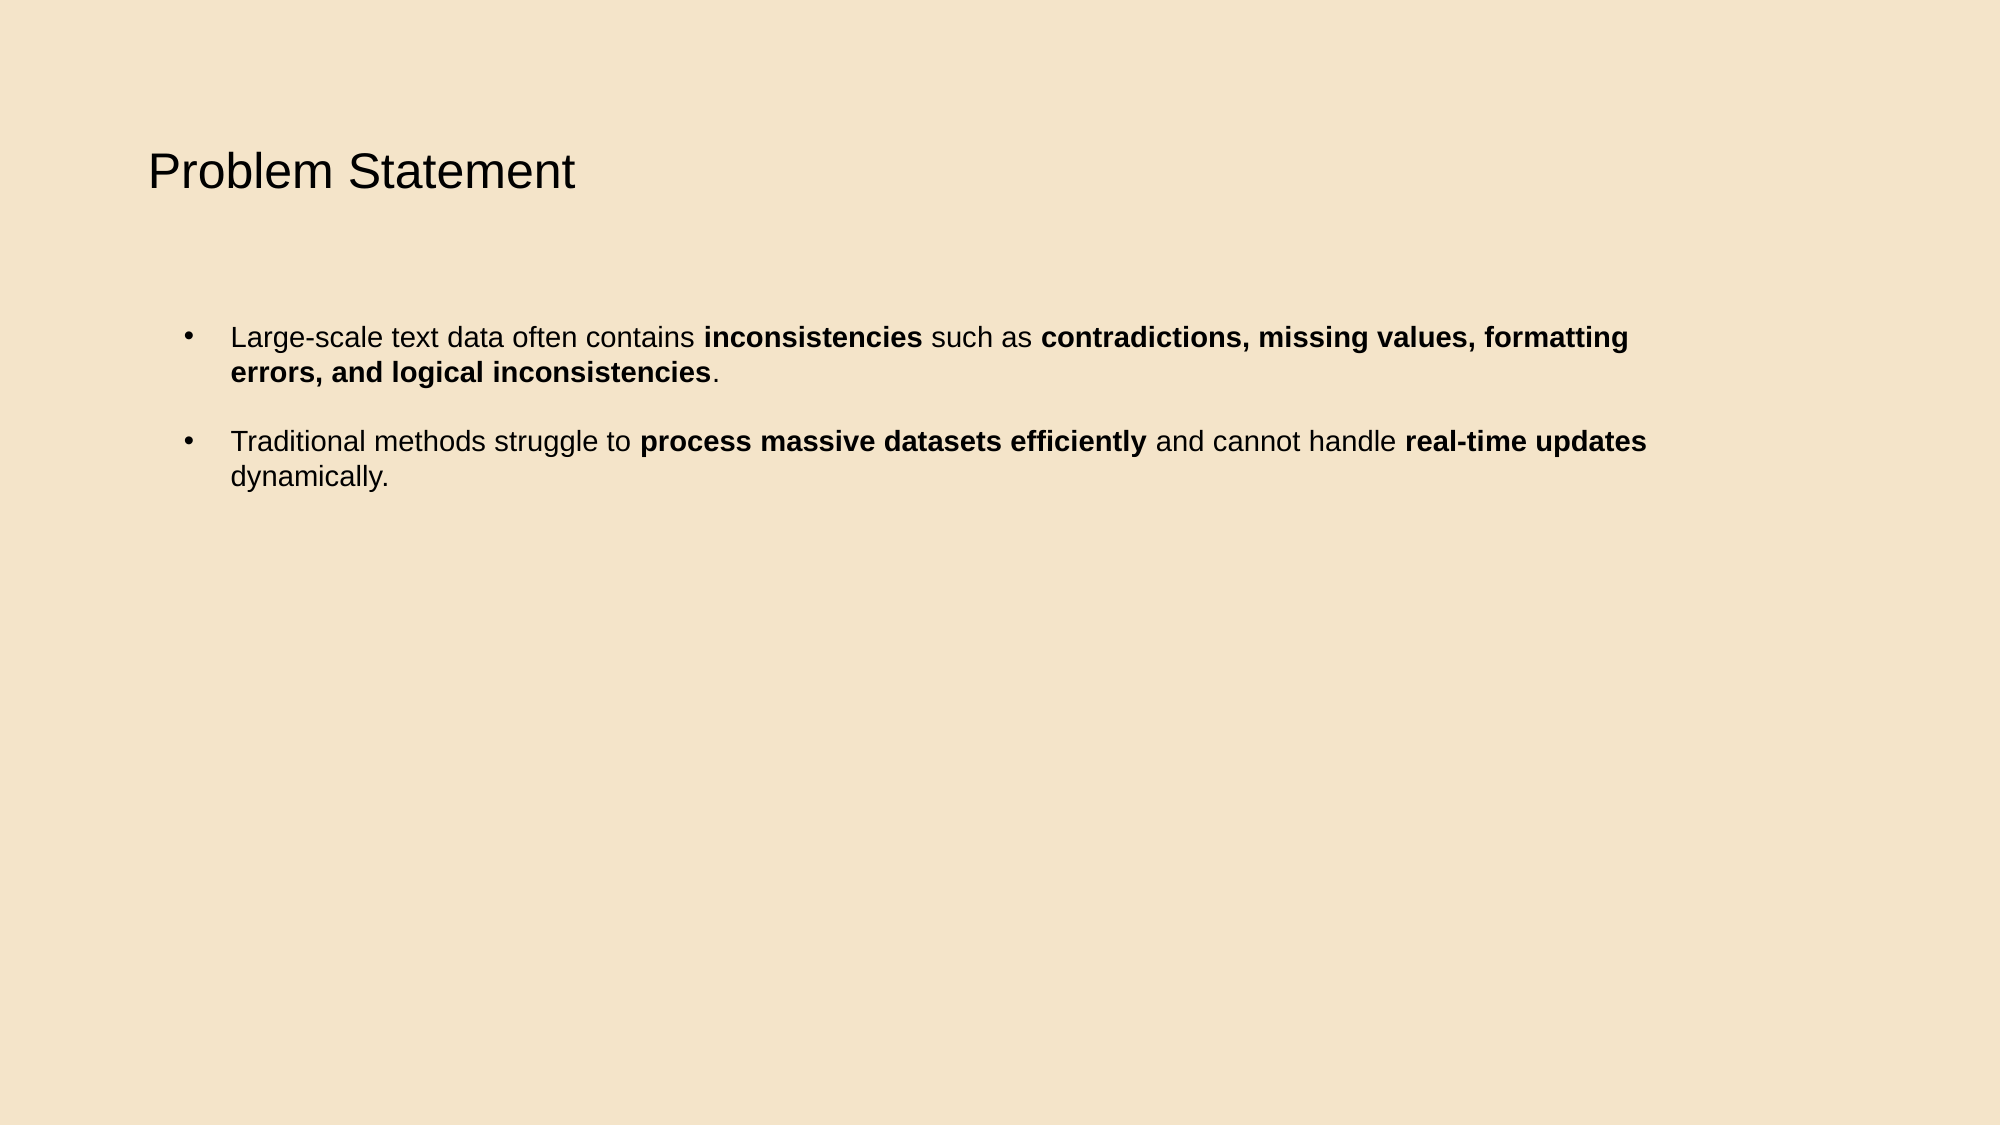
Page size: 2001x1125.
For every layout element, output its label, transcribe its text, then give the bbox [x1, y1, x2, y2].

text_box Problem Statement [133, 130, 1684, 206]
text_box Large-scale text data often contains inconsistencies such as contradictions, missing values, formatting errors, and logical inconsistencies. Traditional methods struggle to process massive datasets efficiently and cannot handle real-time updates dynamically. [169, 310, 1714, 501]
